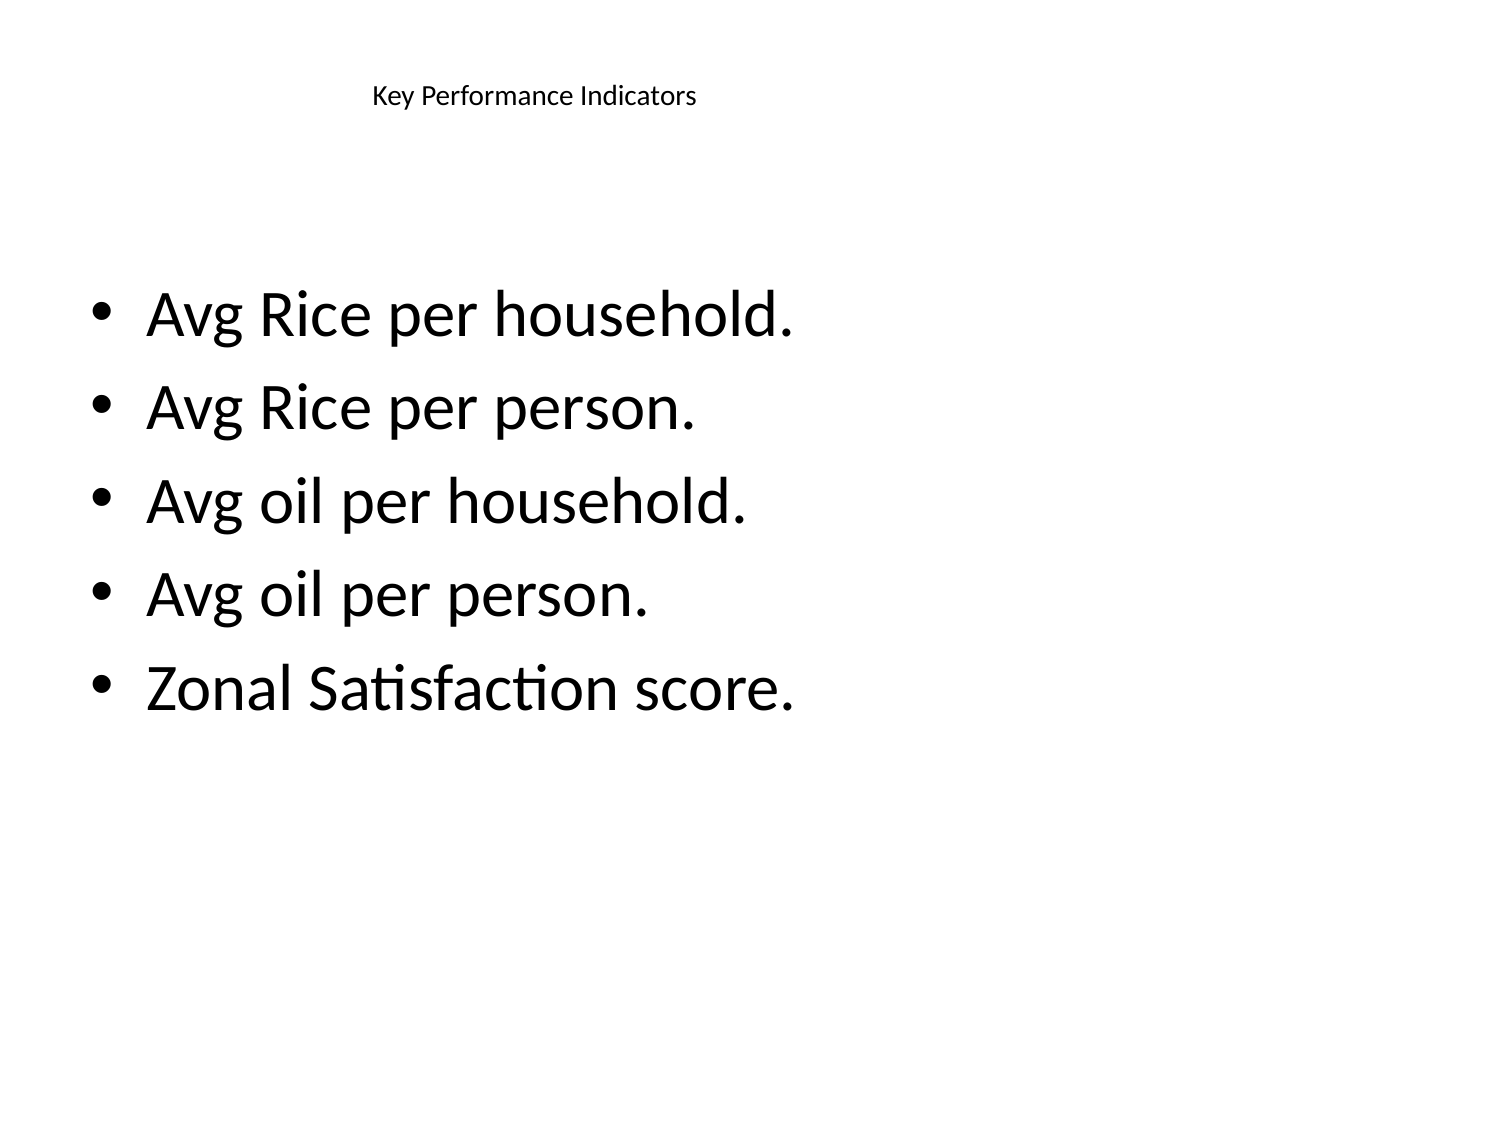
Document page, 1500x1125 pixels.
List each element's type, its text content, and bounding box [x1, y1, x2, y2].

list Avg Rice per household. Avg Rice per person. Avg oil per household. Avg oil per person. Zonal Satisfaction score. [75, 262, 1425, 1005]
title Key Performance Indicators [75, 45, 995, 143]
